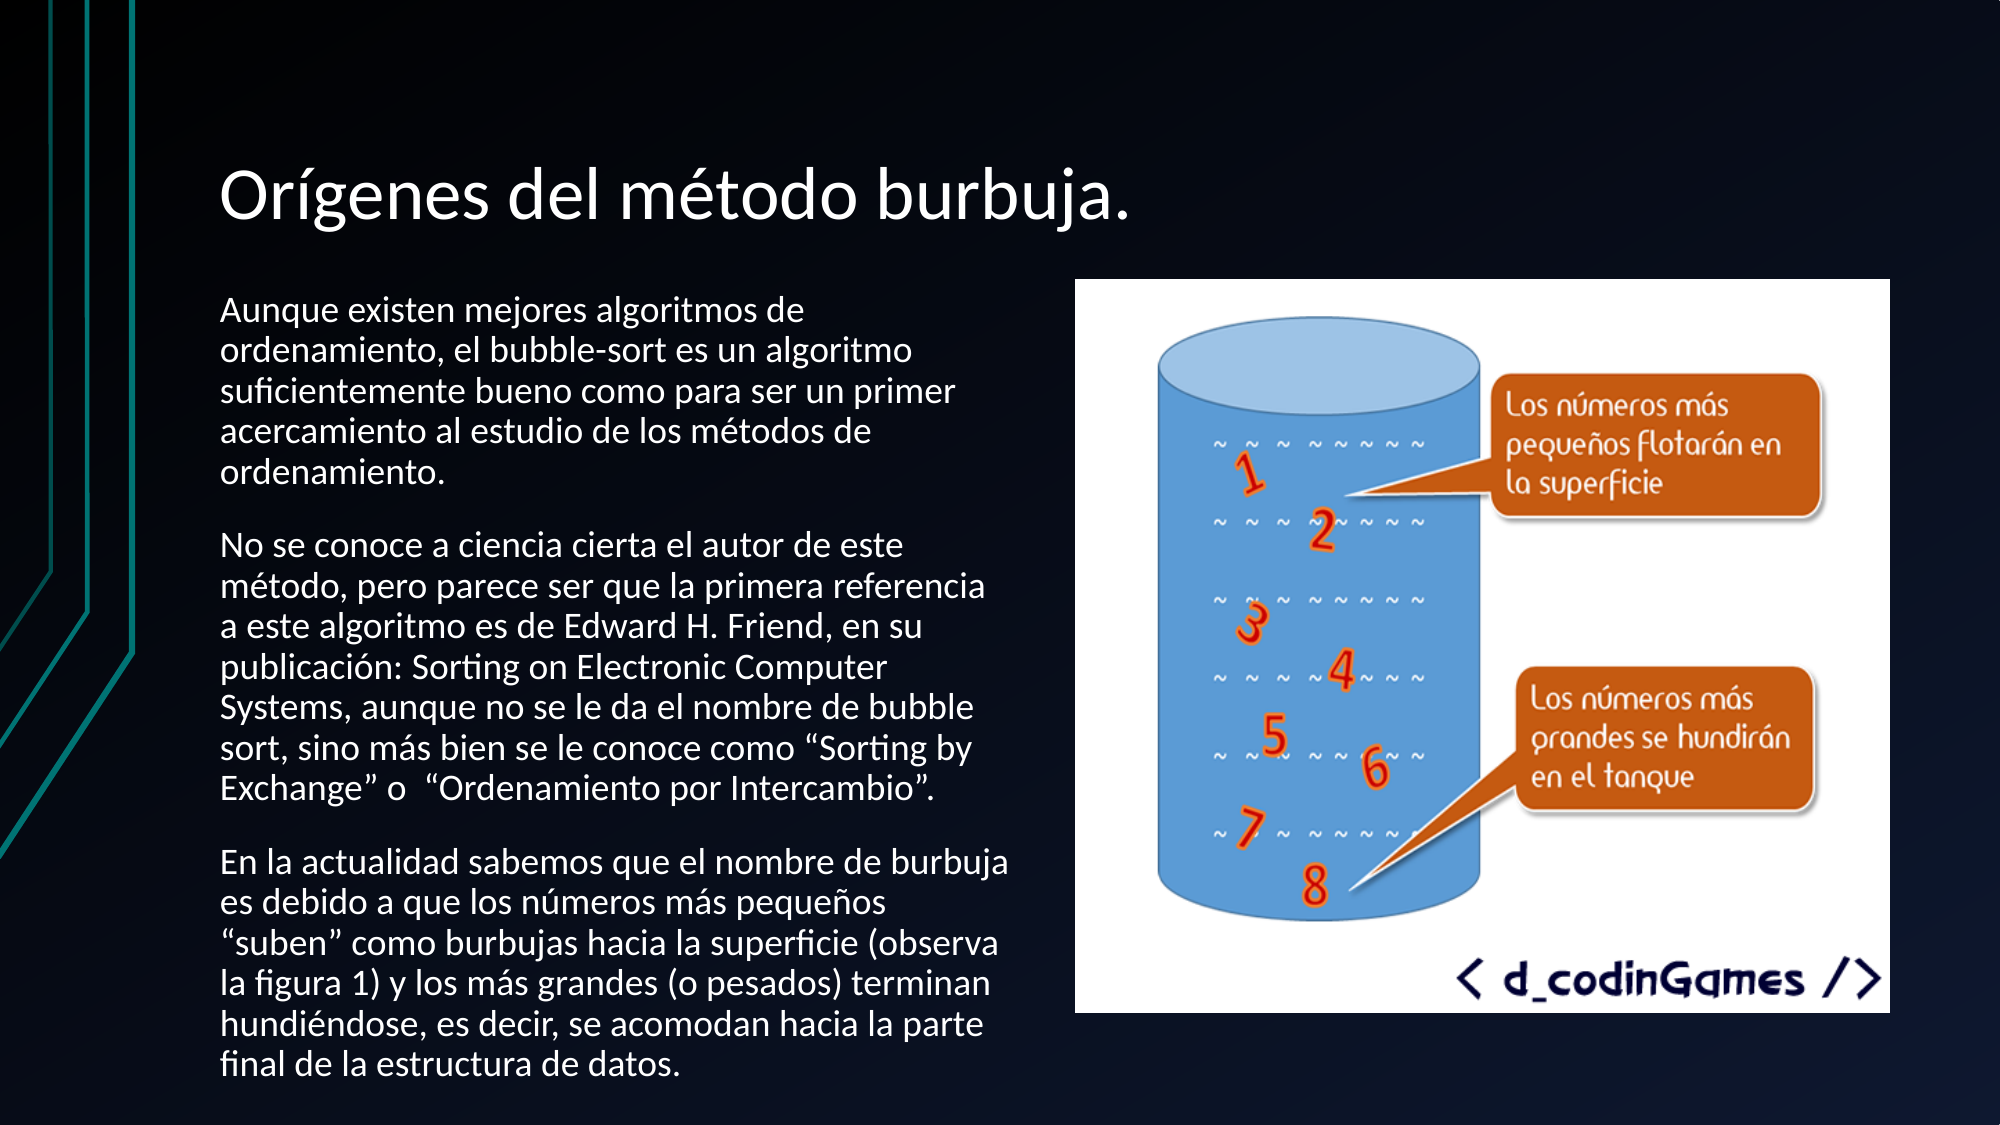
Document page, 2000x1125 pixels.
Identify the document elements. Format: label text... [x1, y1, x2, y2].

picture [1075, 279, 1891, 1013]
list Aunque existen mejores algoritmos de ordenamiento, el bubble-sort es un algoritmo suficientemente bueno como para ser un primer acercamiento al estudio de los métodos de ordenamiento. No se conoce a ciencia cierta el autor de este método, pero parece ser que la primera referencia a este algoritmo es de Edward H. Friend, en su publicación: Sorting on Electronic Computer Systems, aunque no se le da el nombre de bubble sort, sino más bien se le conoce como “Sorting by Exchange” o “Ordenamiento por Intercambio”. En la actualidad sabemos que el nombre de burbuja es debido a que los números más pequeños “suben” como burbujas hacia la superficie (observa la figura 1) y los más grandes (o pesados) terminan hundiéndose, es decir, se acomodan hacia la parte final de la estructura de datos. [199, 279, 1033, 1100]
title Orígenes del método burbuja. [199, 45, 1900, 246]
